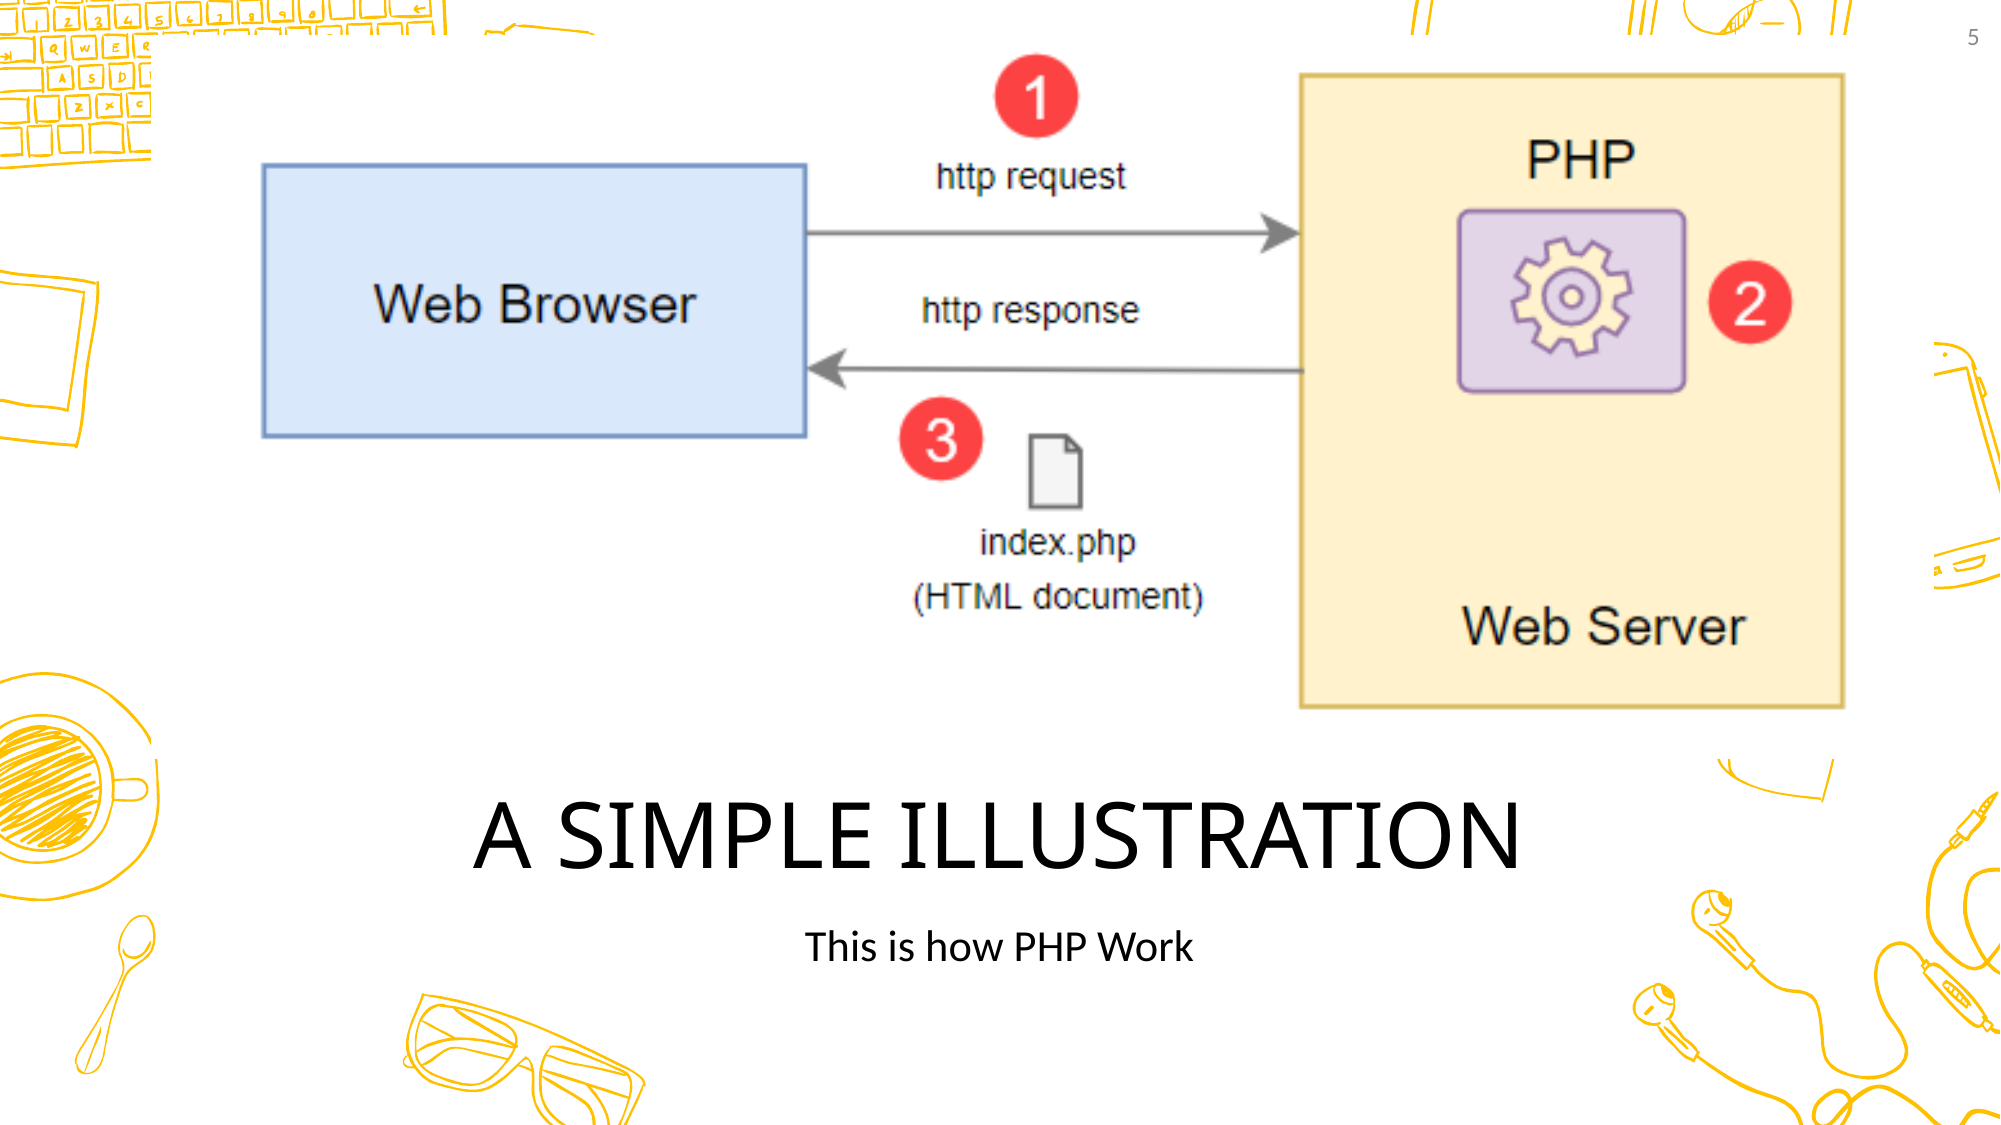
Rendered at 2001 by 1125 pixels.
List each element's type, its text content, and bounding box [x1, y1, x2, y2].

list This is how PHP Work [229, 833, 1771, 1099]
title A SIMPLE ILLUSTRATION [229, 781, 1771, 833]
picture [151, 35, 1934, 760]
slide_number 5 [1913, 0, 2000, 71]
